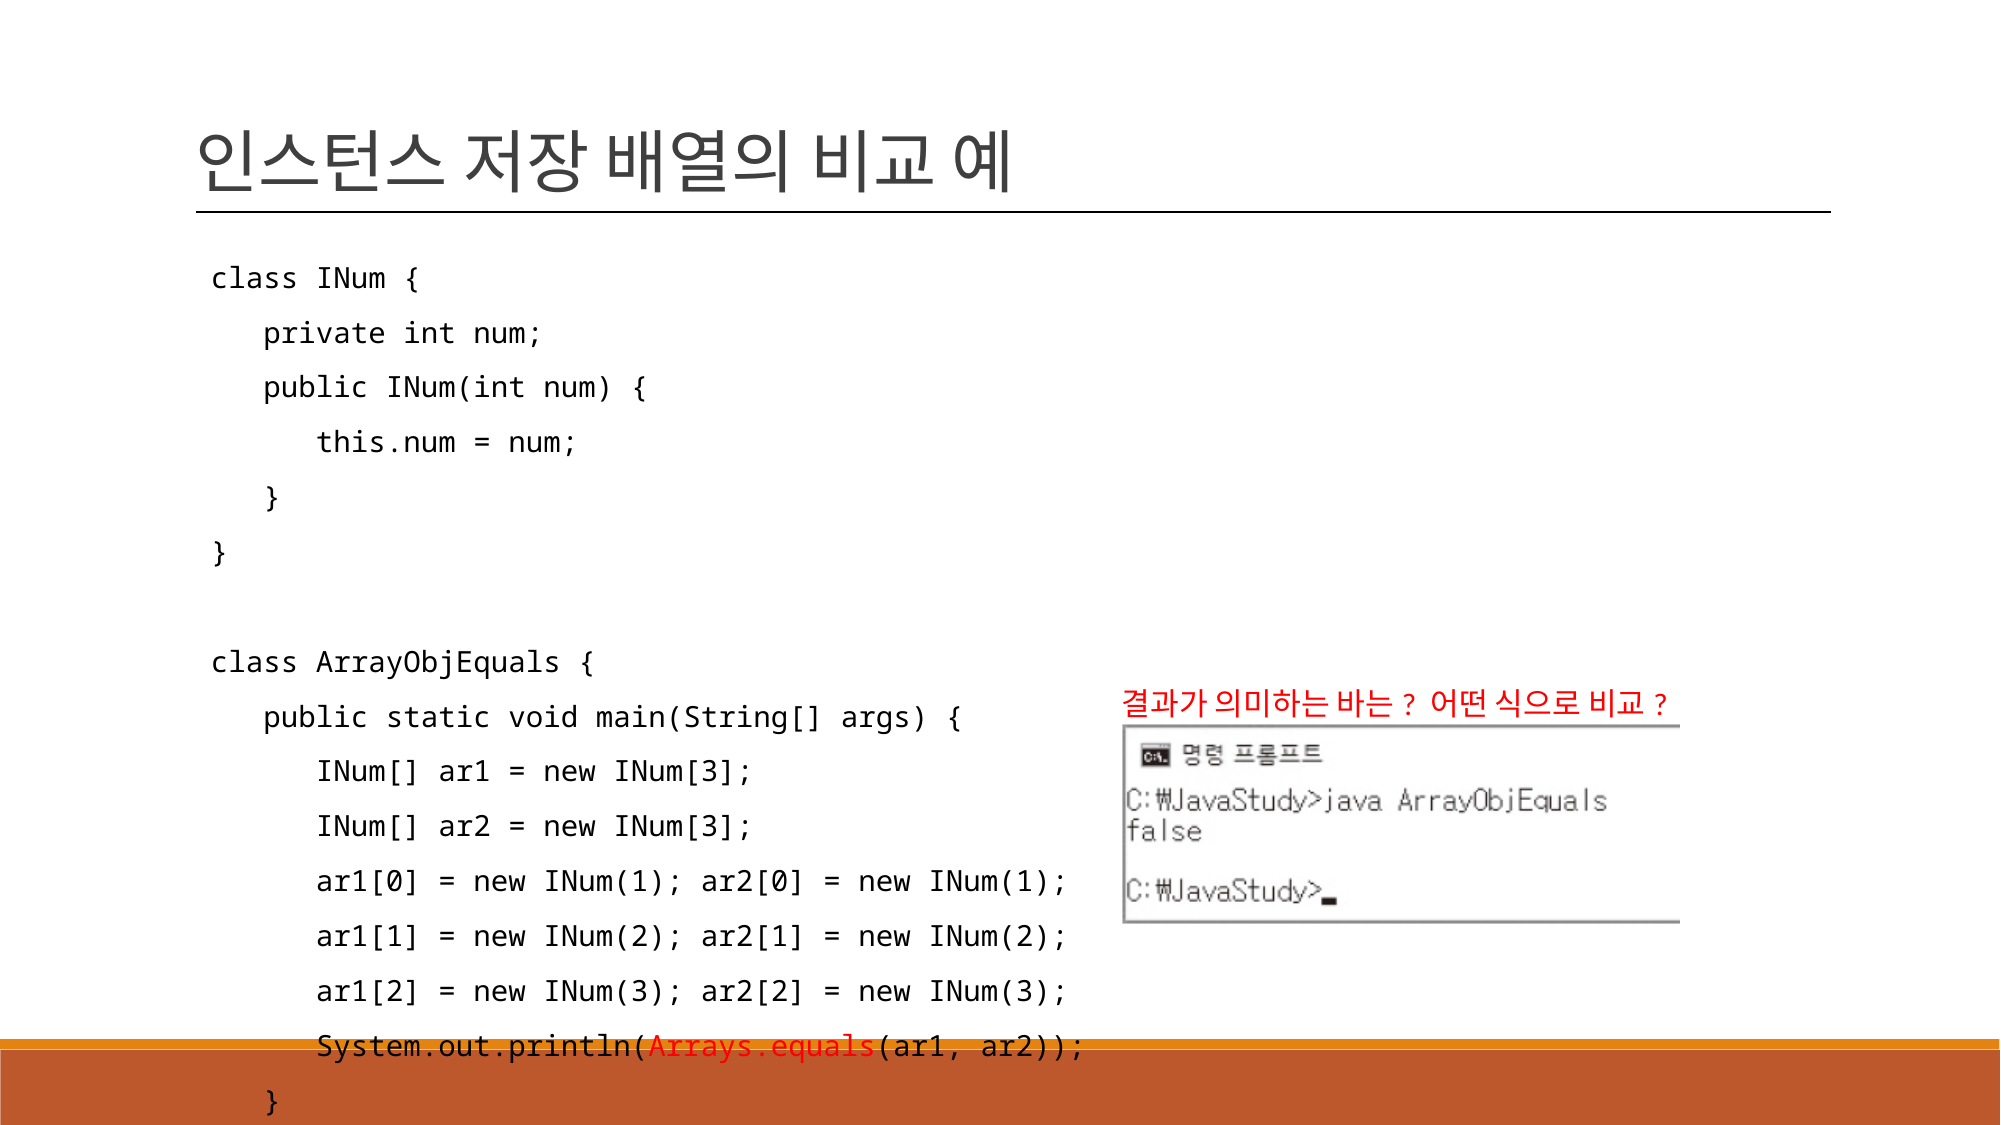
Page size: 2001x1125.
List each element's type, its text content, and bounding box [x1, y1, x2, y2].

text_box 인스턴스 저장 배열의 비교 예 [179, 20, 1830, 210]
picture [1118, 720, 1681, 928]
text_box 결과가 의미하는 바는? 어떤 식으로 비교? [1106, 657, 1880, 729]
text_box class INum { private int num; public INum(int num) { this.num = num; } } class ArrayObjEquals { public static void main(String[] args) { INum[] ar1 = new INum[3]; INum[] ar2 = new INum[3]; ar1[0] = new INum(1); ar2[0] = new INum(1); ar1[1] = new INum(2); ar2[1] = new INum(2); ar1[2] = new INum(3); ar2[2] = new INum(3); System.out.println(Arrays.equals(ar1, ar2)); } } [195, 231, 1433, 1125]
